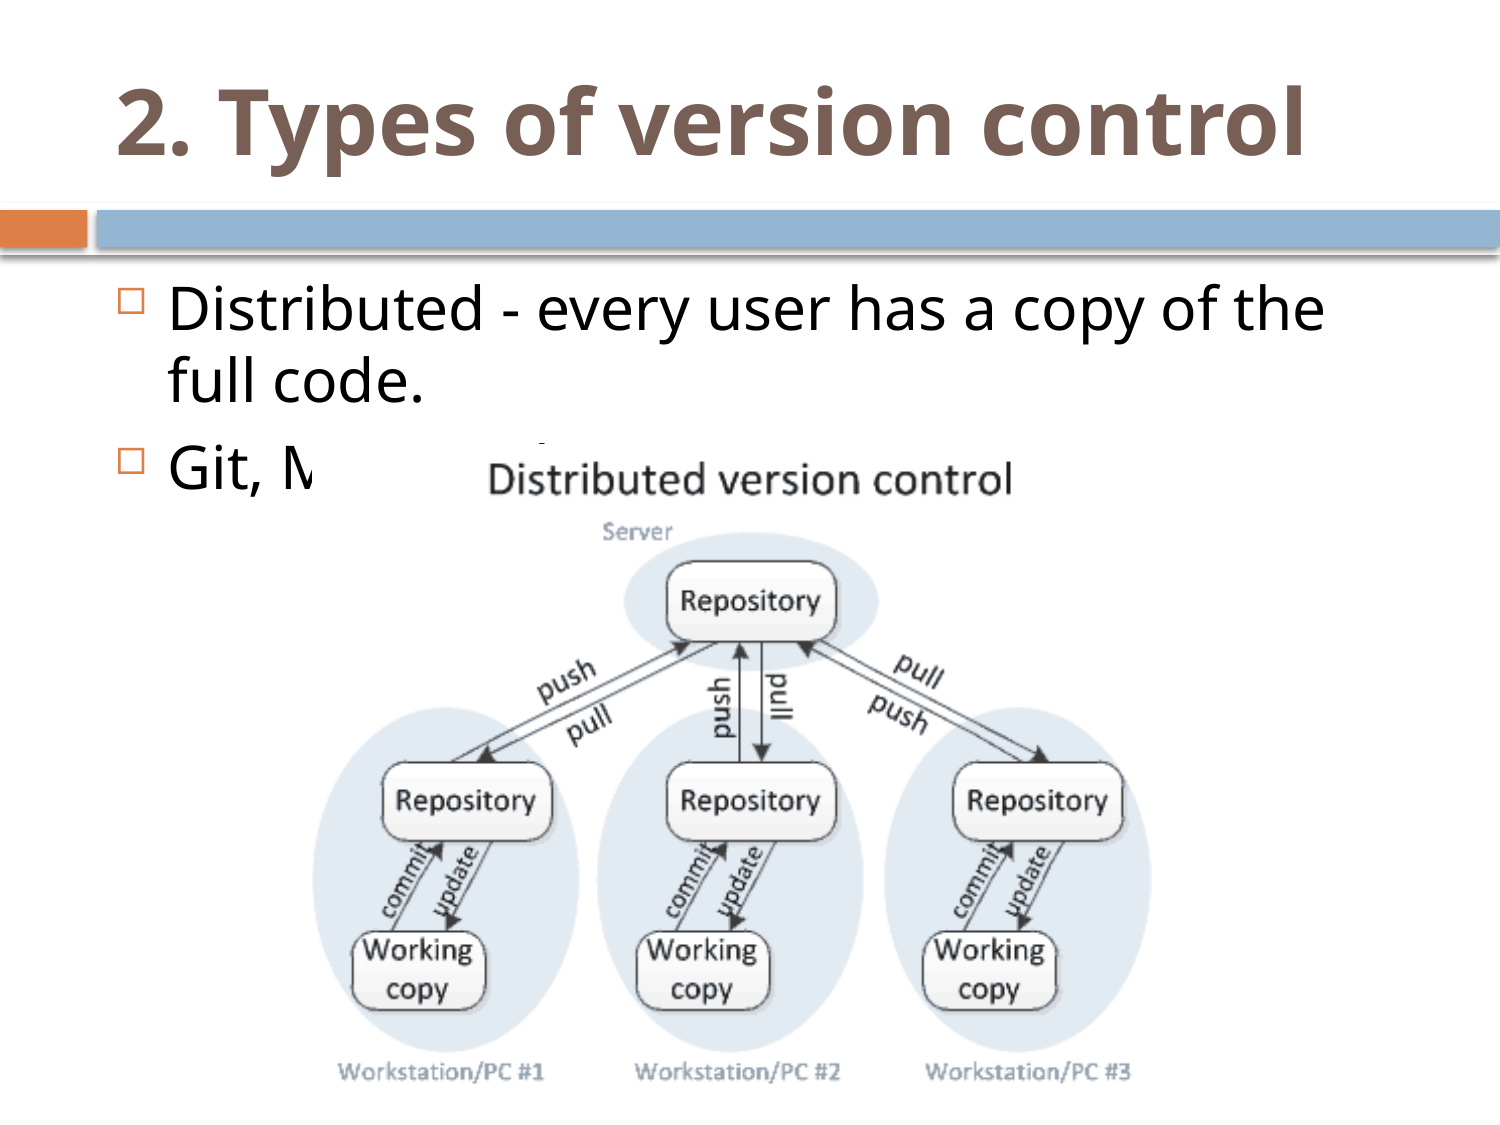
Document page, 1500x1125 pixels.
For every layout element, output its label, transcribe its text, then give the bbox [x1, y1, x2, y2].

list Distributed - every user has a copy of the full code. Git, Mercurial. [100, 262, 1438, 1000]
picture [312, 444, 1152, 1091]
title 2. Types of version control [100, 37, 1438, 200]
